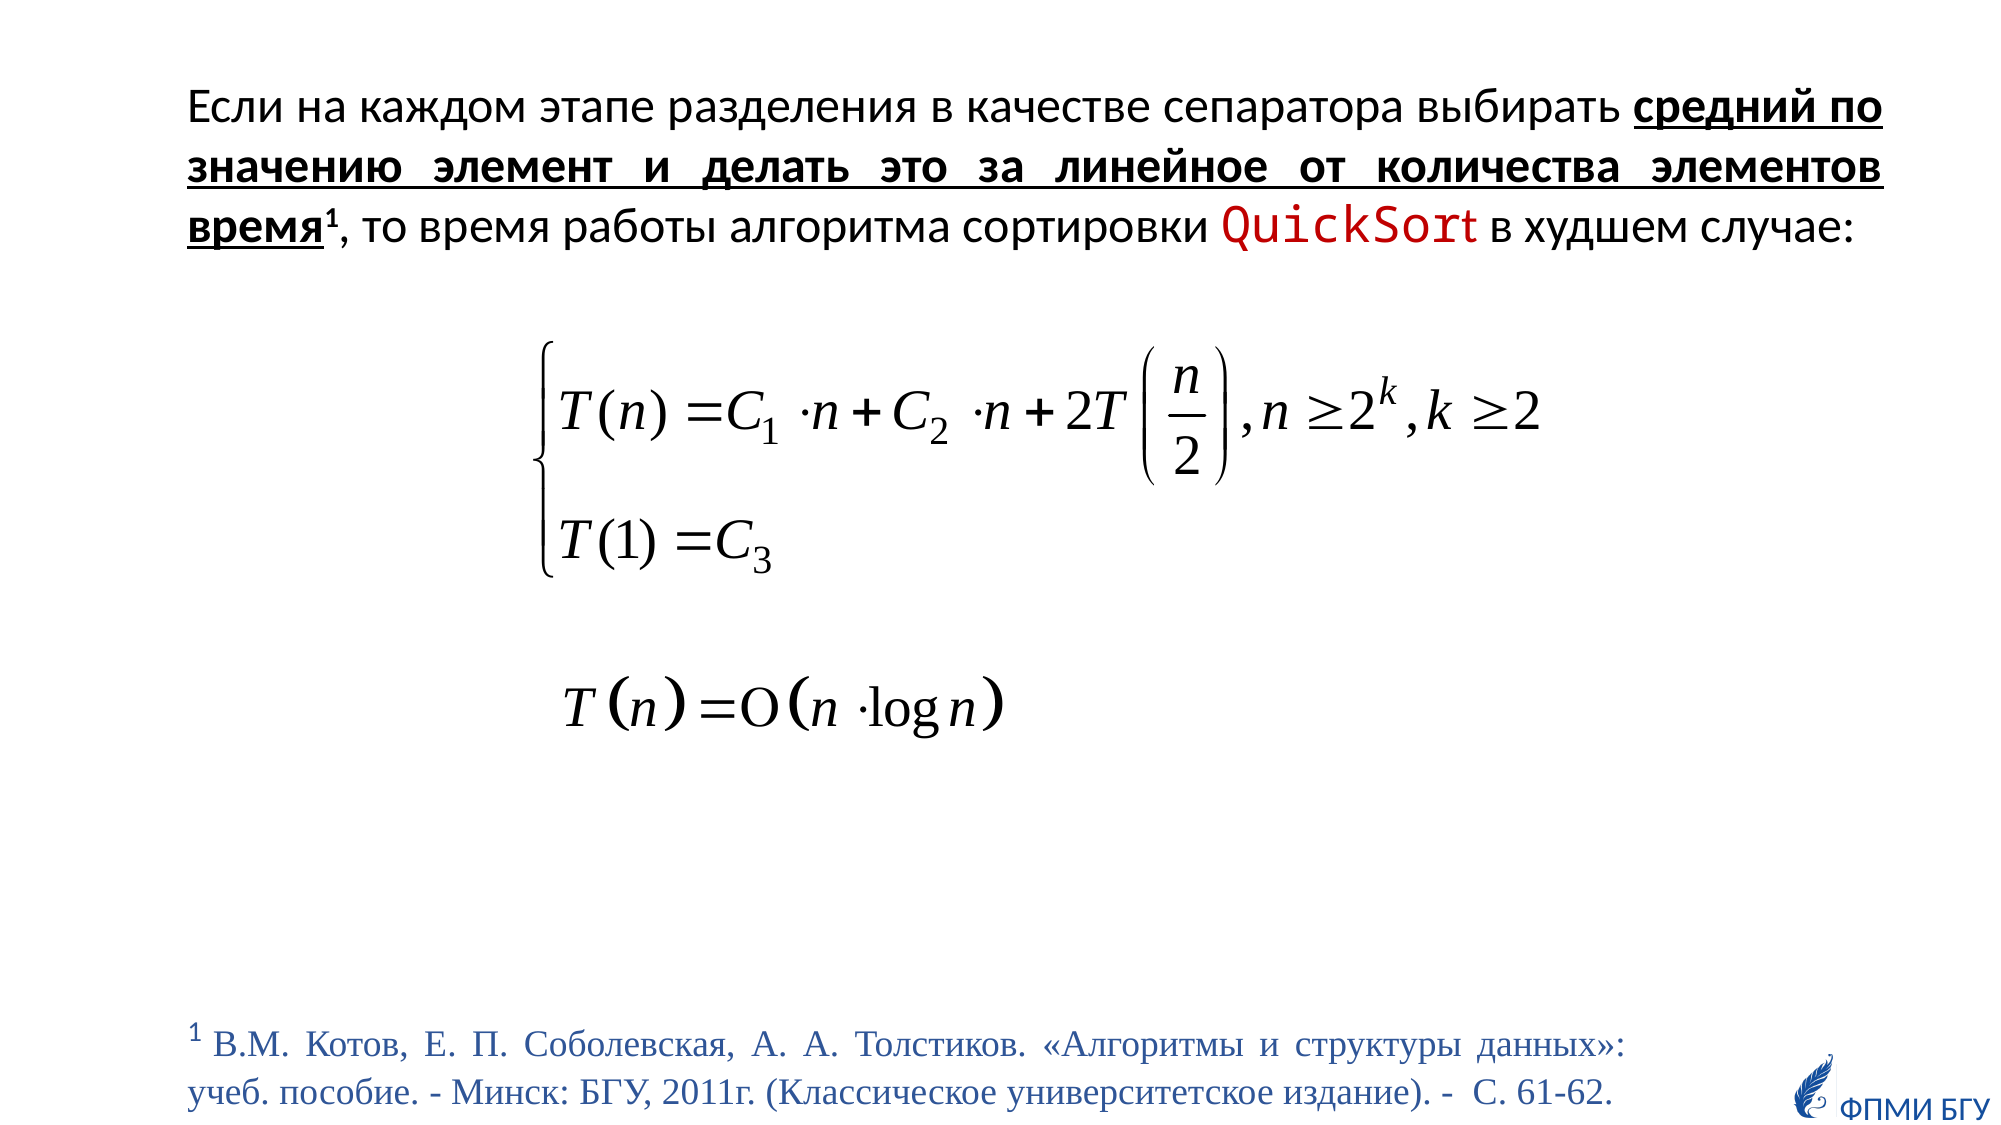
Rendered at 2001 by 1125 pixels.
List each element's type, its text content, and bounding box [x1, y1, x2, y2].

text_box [559, 672, 1006, 753]
text_box 1 В.М. Котов, Е. П. Соболевская, А. А. Толстиков. «Алгоритмы и структуры данных»: учеб. пособие. - Минск: БГУ, 2011г. (Классическое университетское издание). - С. 61-62. [172, 999, 1643, 1120]
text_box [524, 333, 1547, 586]
picture [1793, 1053, 1837, 1118]
text_box ФПМИ БГУ [1830, 1087, 2000, 1125]
text_box Если на каждом этапе разделения в качестве сепаратора выбирать средний по значению элемент и делать это за линейное от количества элементов время1, то время работы алгоритма сортировки QuickSort в худшем случае: [172, 64, 1899, 260]
